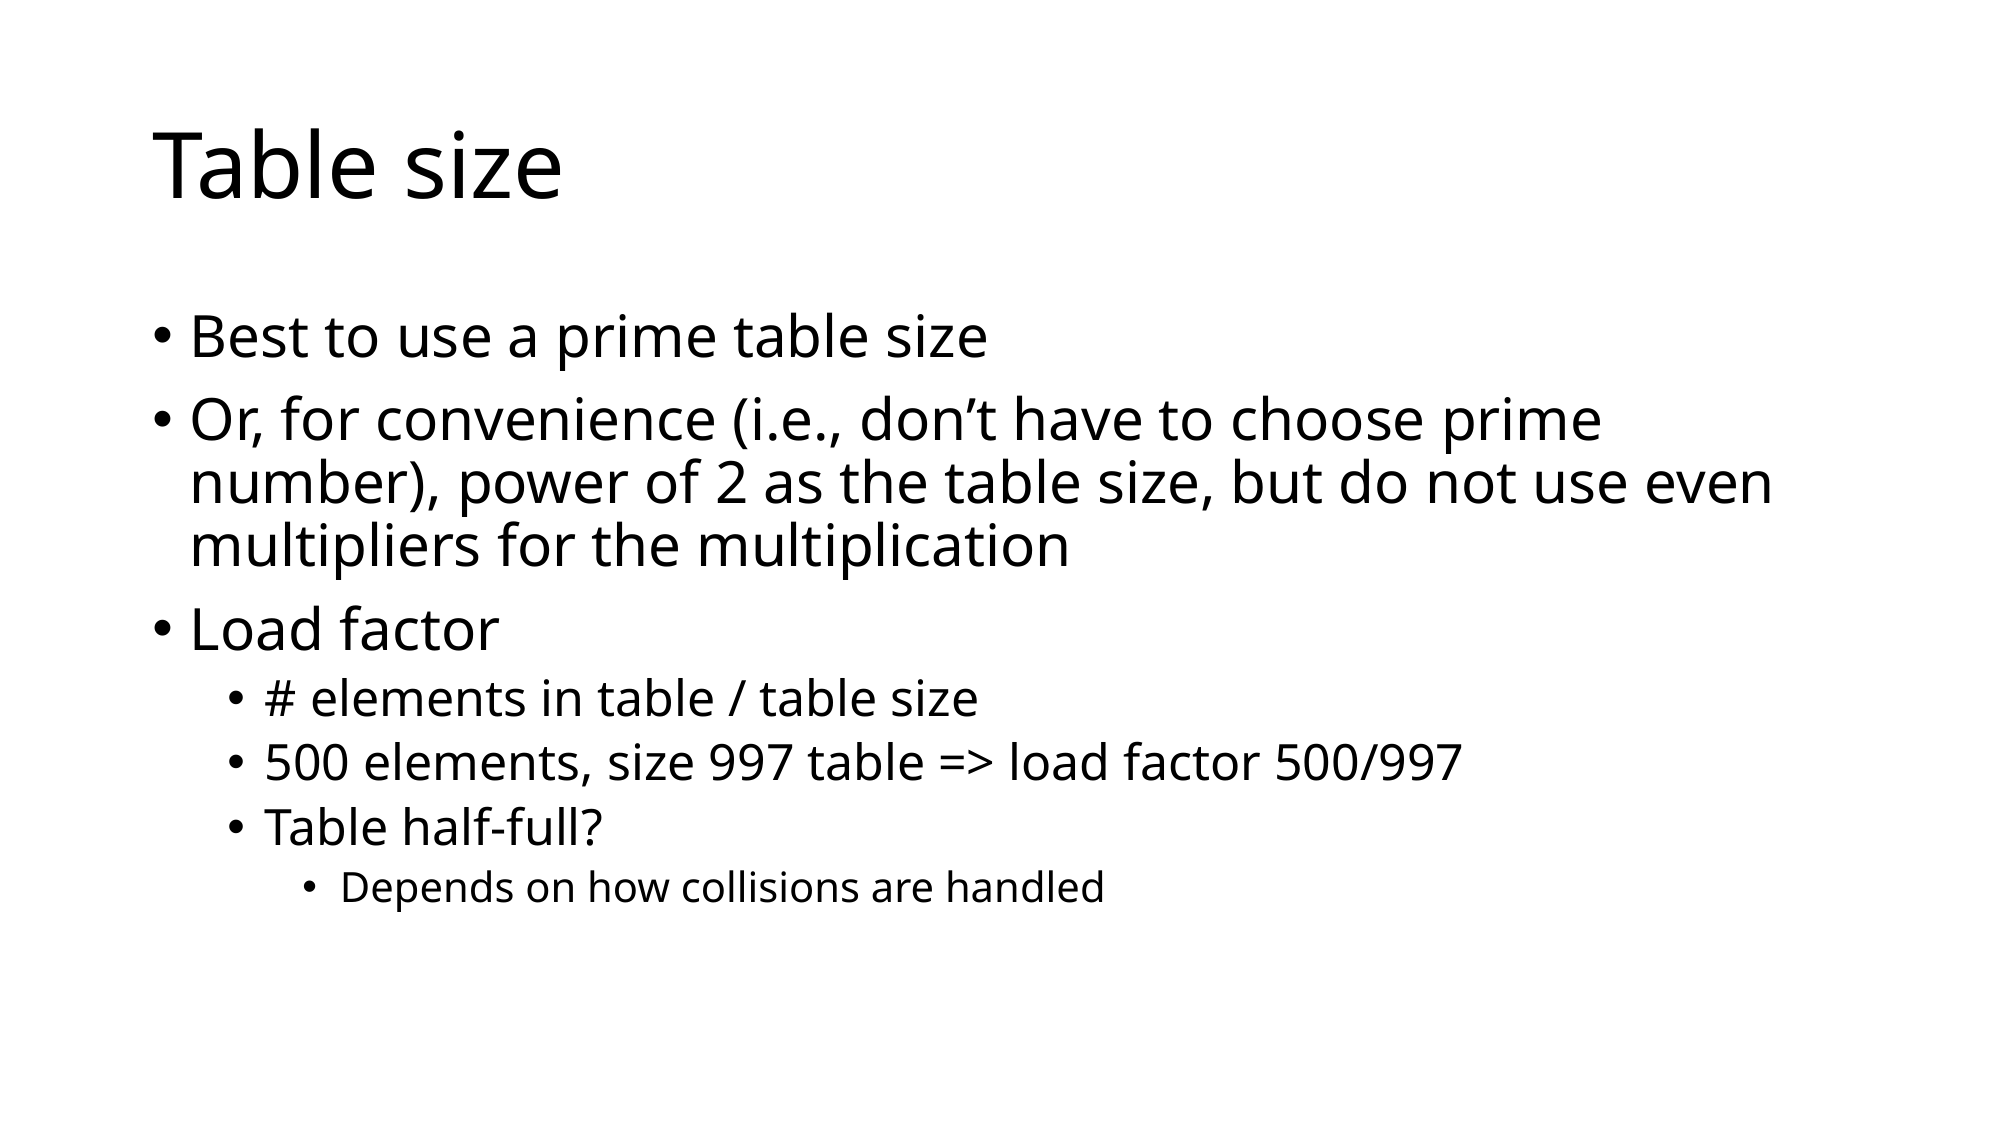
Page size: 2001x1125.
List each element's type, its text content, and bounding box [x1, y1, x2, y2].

title Table size [137, 59, 1863, 278]
list Best to use a prime table size Or, for convenience (i.e., don’t have to choose prime number), power of 2 as the table size, but do not use even multipliers for the multiplication Load factor # elements in table / table size 500 elements, size 997 table => load factor 500/997 Table half-full? Depends on how collisions are handled [137, 299, 1863, 1014]
